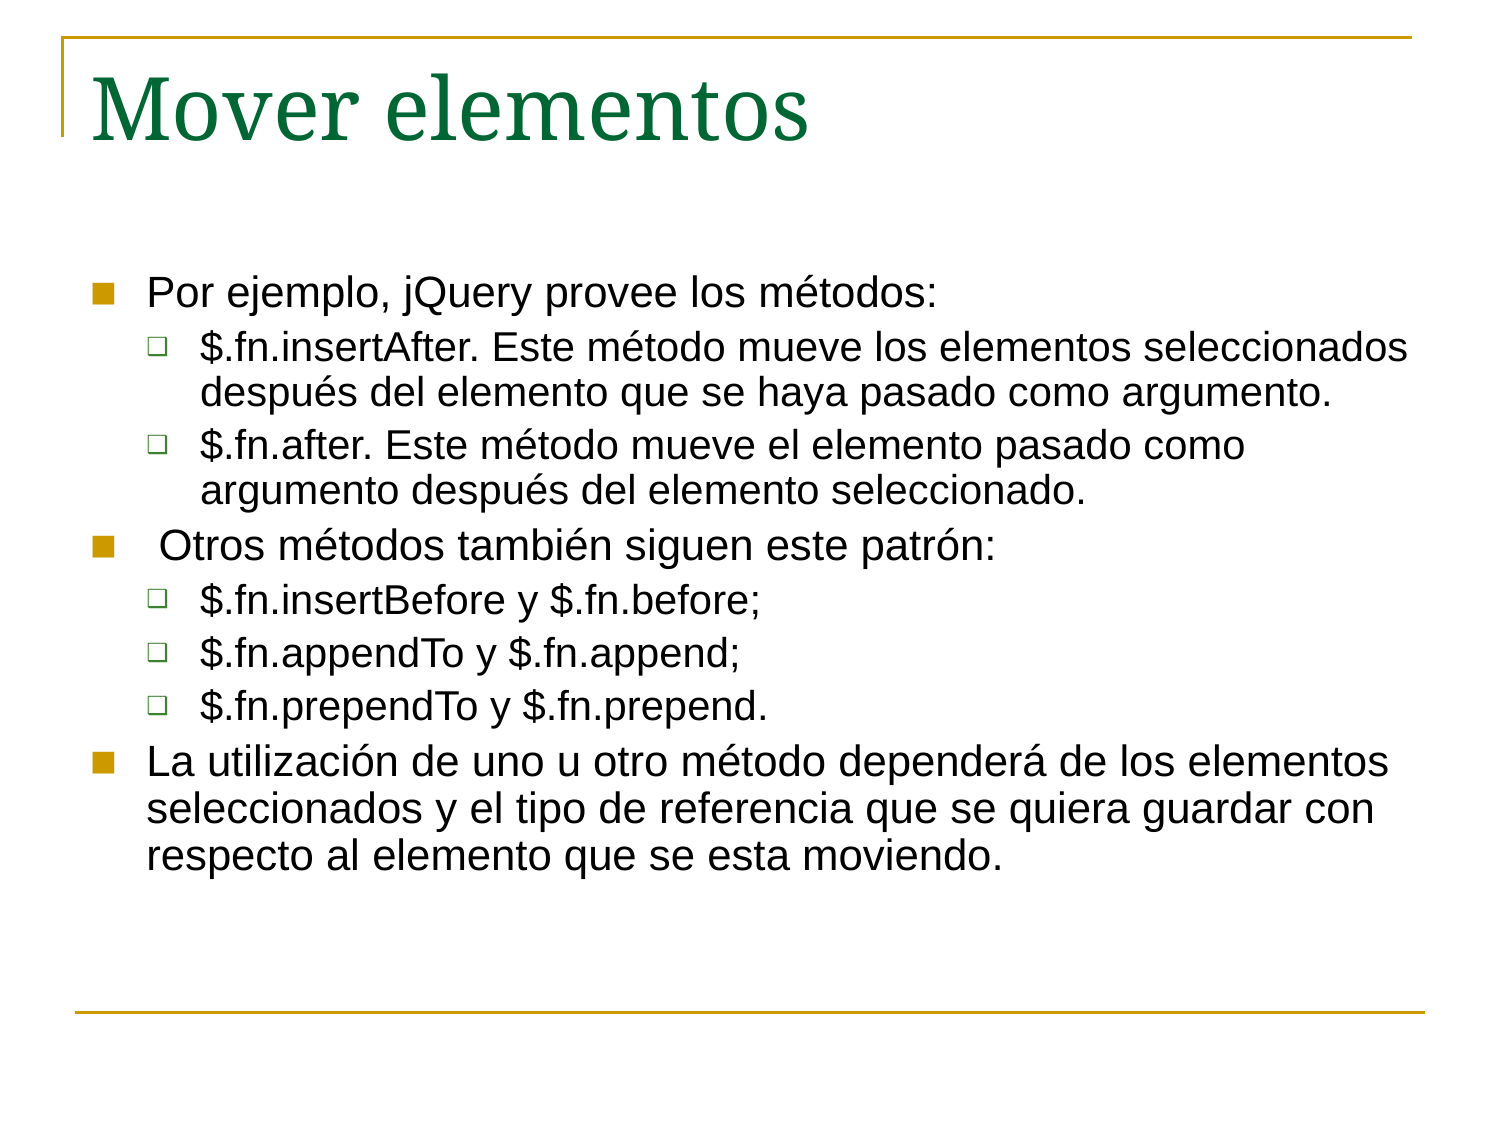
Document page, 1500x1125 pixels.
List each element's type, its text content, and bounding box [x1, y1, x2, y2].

title Mover elementos [75, 45, 1425, 233]
list Por ejemplo, jQuery provee los métodos: $.fn.insertAfter. Este método mueve los elementos seleccionados después del elemento que se haya pasado como argumento. $.fn.after. Este método mueve el elemento pasado como argumento después del elemento seleccionado. Otros métodos también siguen este patrón: $.fn.insertBefore y $.fn.before; $.fn.appendTo y $.fn.append; $.fn.prependTo y $.fn.prepend. La utilización de uno u otro método dependerá de los elementos seleccionados y el tipo de referencia que se quiera guardar con respecto al elemento que se esta moviendo. [75, 262, 1425, 1006]
